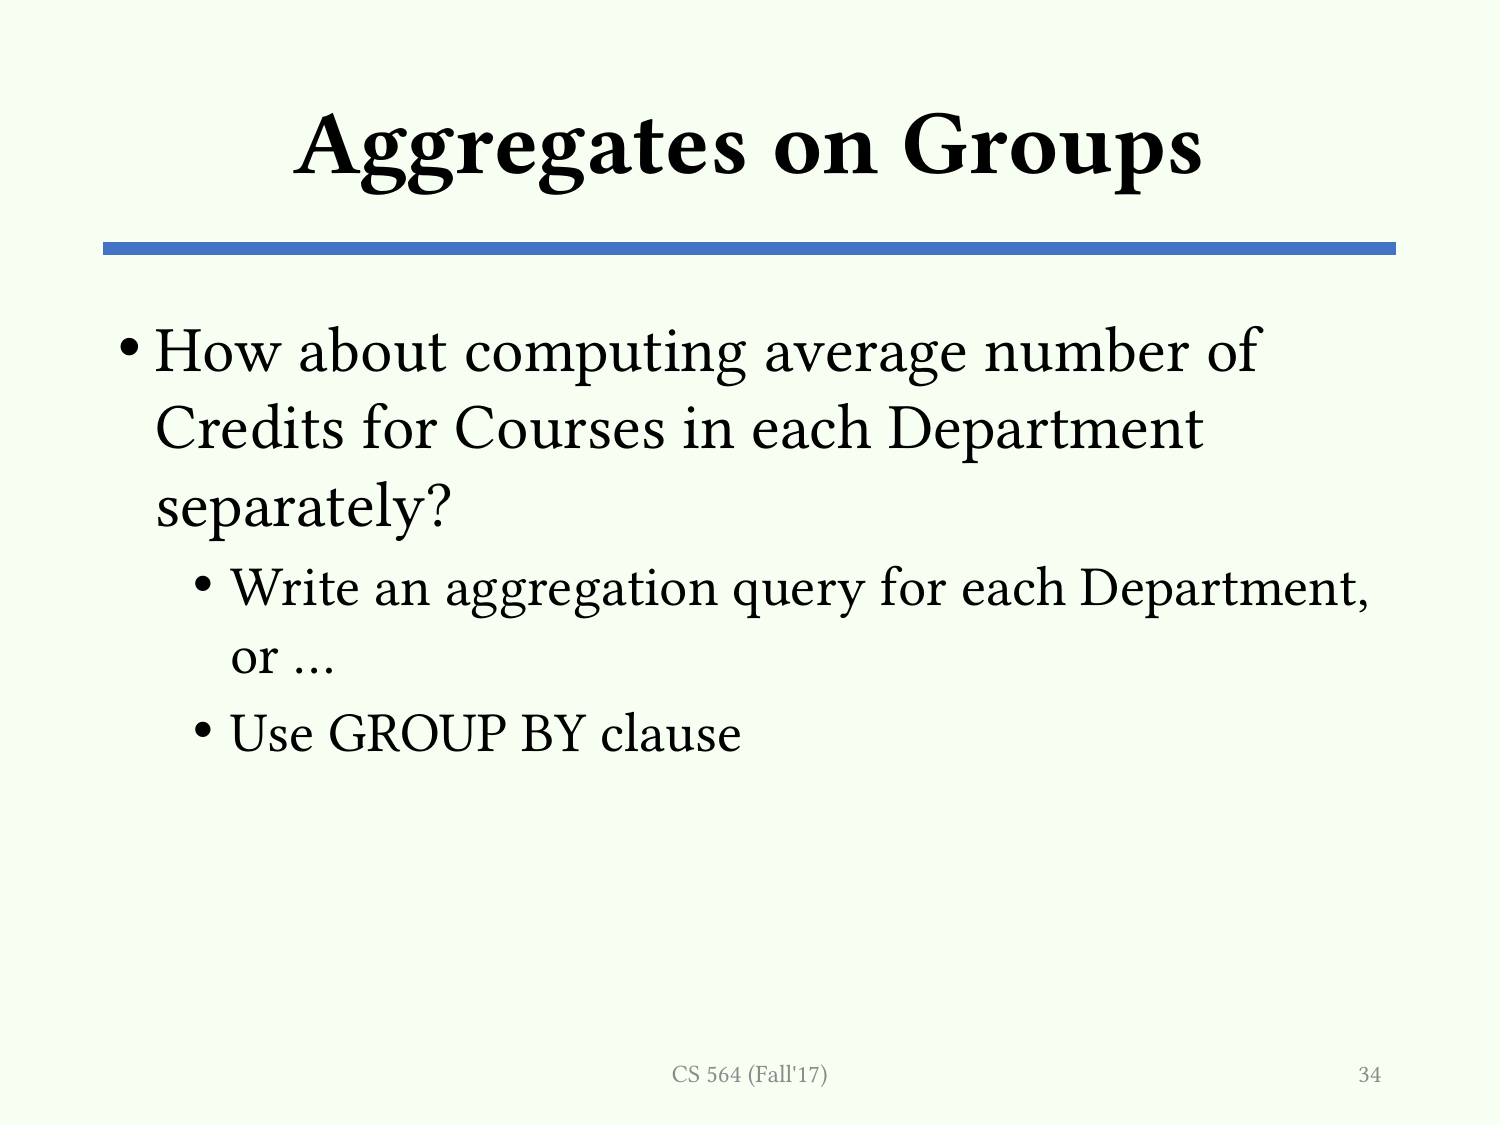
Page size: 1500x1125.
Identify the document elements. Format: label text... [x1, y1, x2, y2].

slide_number 34 [1059, 1042, 1397, 1103]
list How about computing average number of Credits for Courses in each Department separately? Write an aggregation query for each Department, or … Use GROUP BY clause [103, 299, 1397, 1027]
title Aggregates on Groups [103, 35, 1397, 253]
footer CS 564 (Fall'17) [496, 1042, 1004, 1103]
